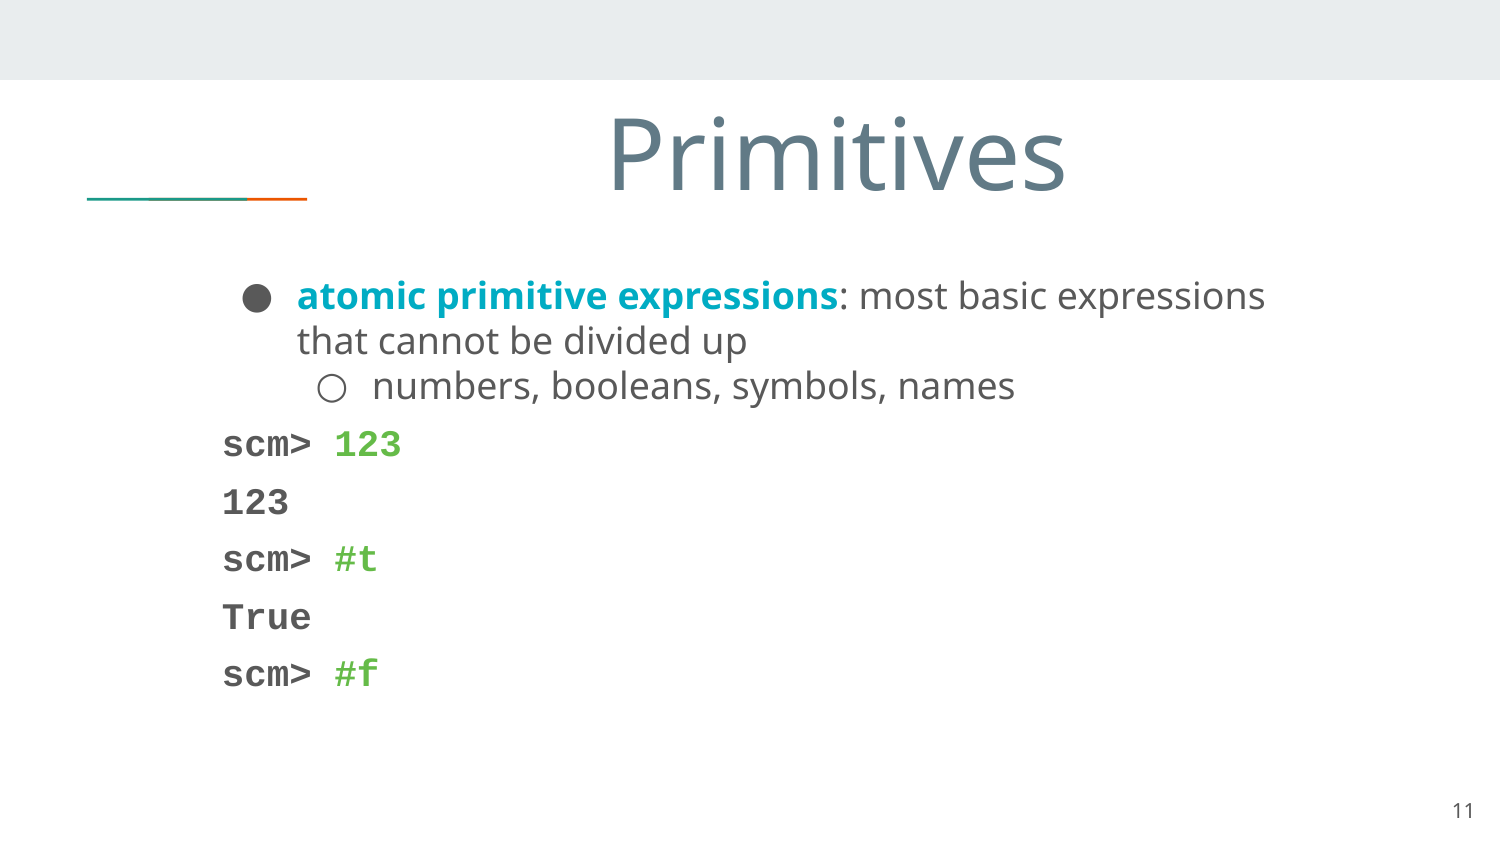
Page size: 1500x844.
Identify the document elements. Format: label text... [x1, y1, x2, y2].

title Primitives [590, 75, 1456, 181]
list atomic primitive expressions: most basic expressions that cannot be divided up numbers, booleans, symbols, names scm> 123 123 scm> #t True scm> #f [206, 256, 1315, 714]
slide_number 11 [1400, 779, 1491, 844]
